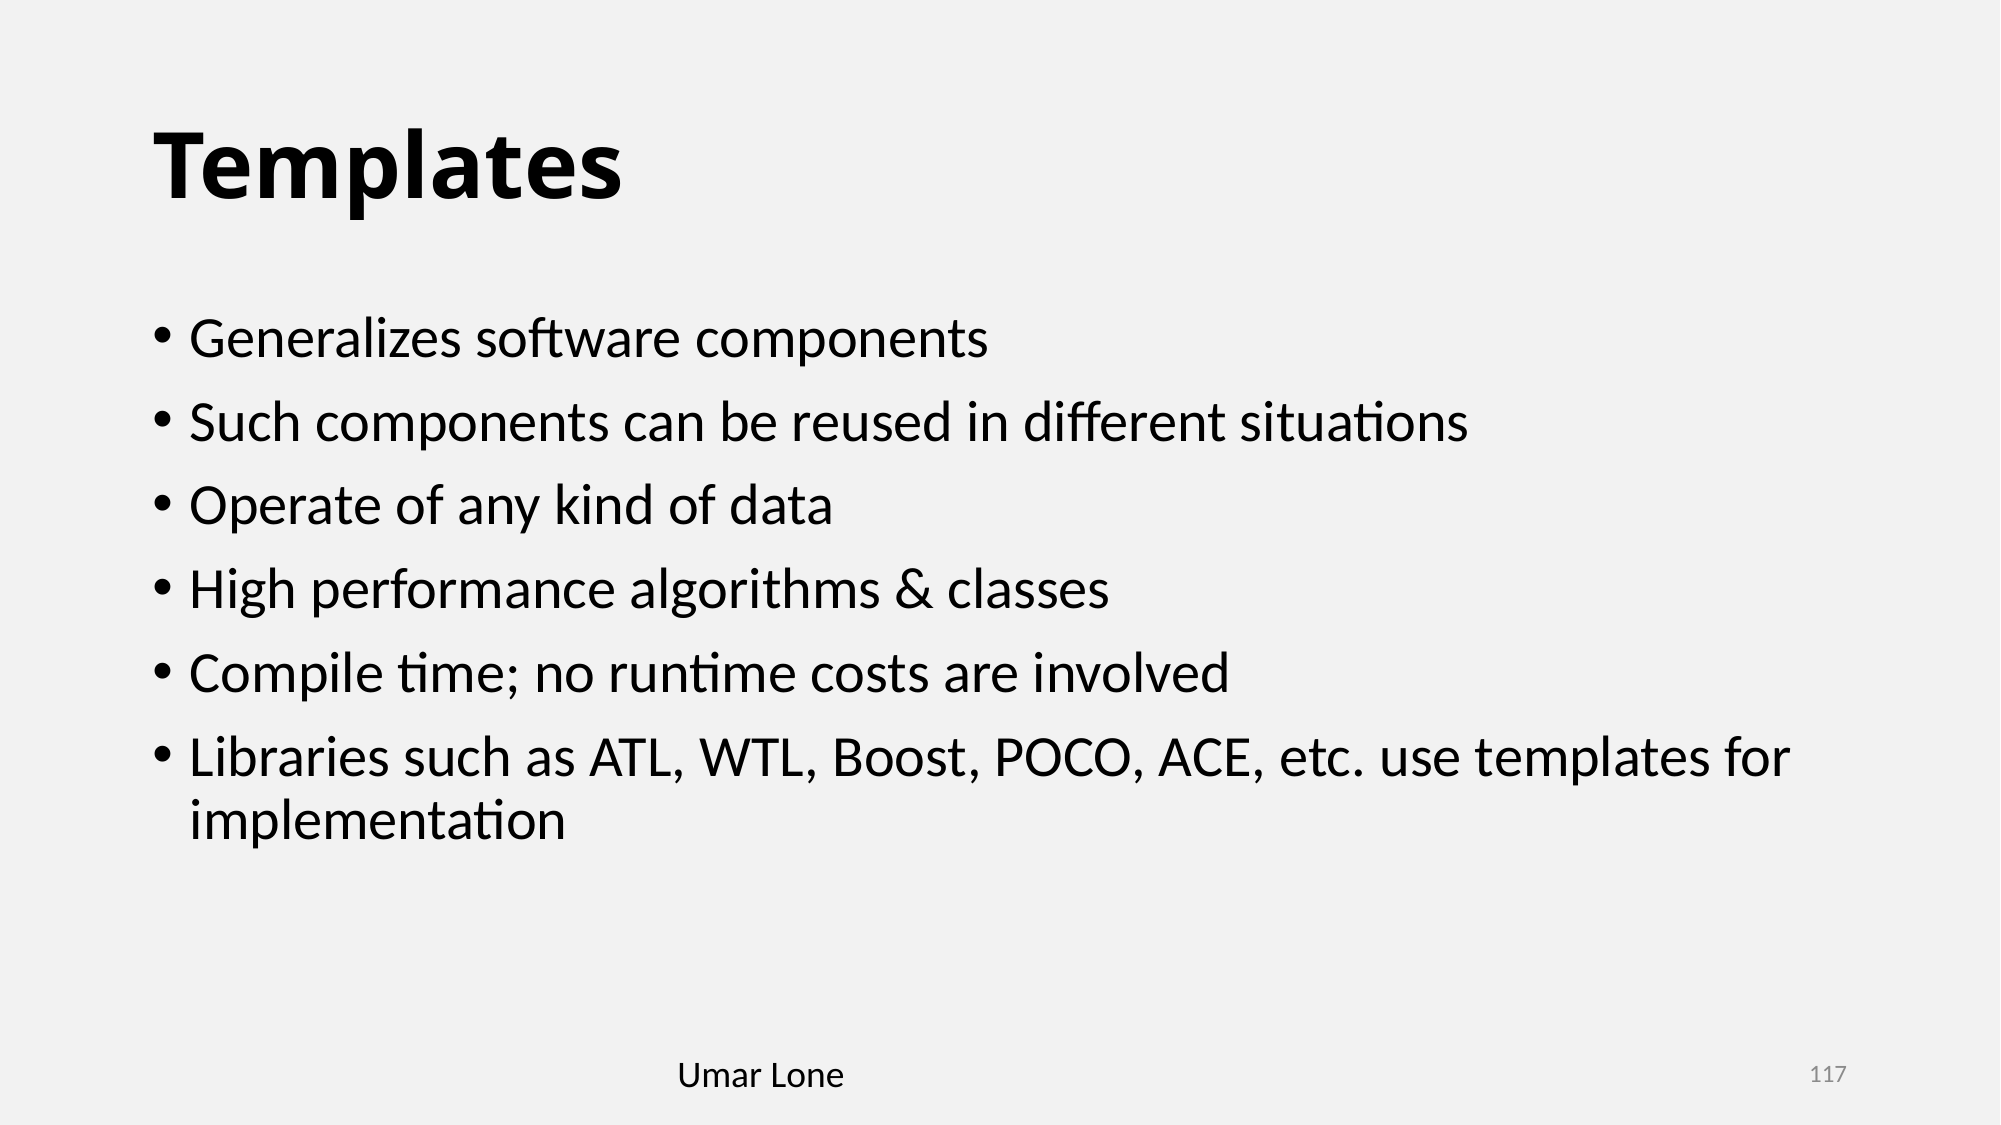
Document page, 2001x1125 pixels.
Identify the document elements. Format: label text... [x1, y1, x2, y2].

list Generalizes software components Such components can be reused in different situations Operate of any kind of data High performance algorithms & classes Compile time; no runtime costs are involved Libraries such as ATL, WTL, Boost, POCO, ACE, etc. use templates for implementation [137, 299, 1863, 1014]
slide_number 117 [1412, 1042, 1863, 1103]
title Templates [137, 59, 1863, 278]
footer Umar Lone [662, 1042, 1338, 1103]
